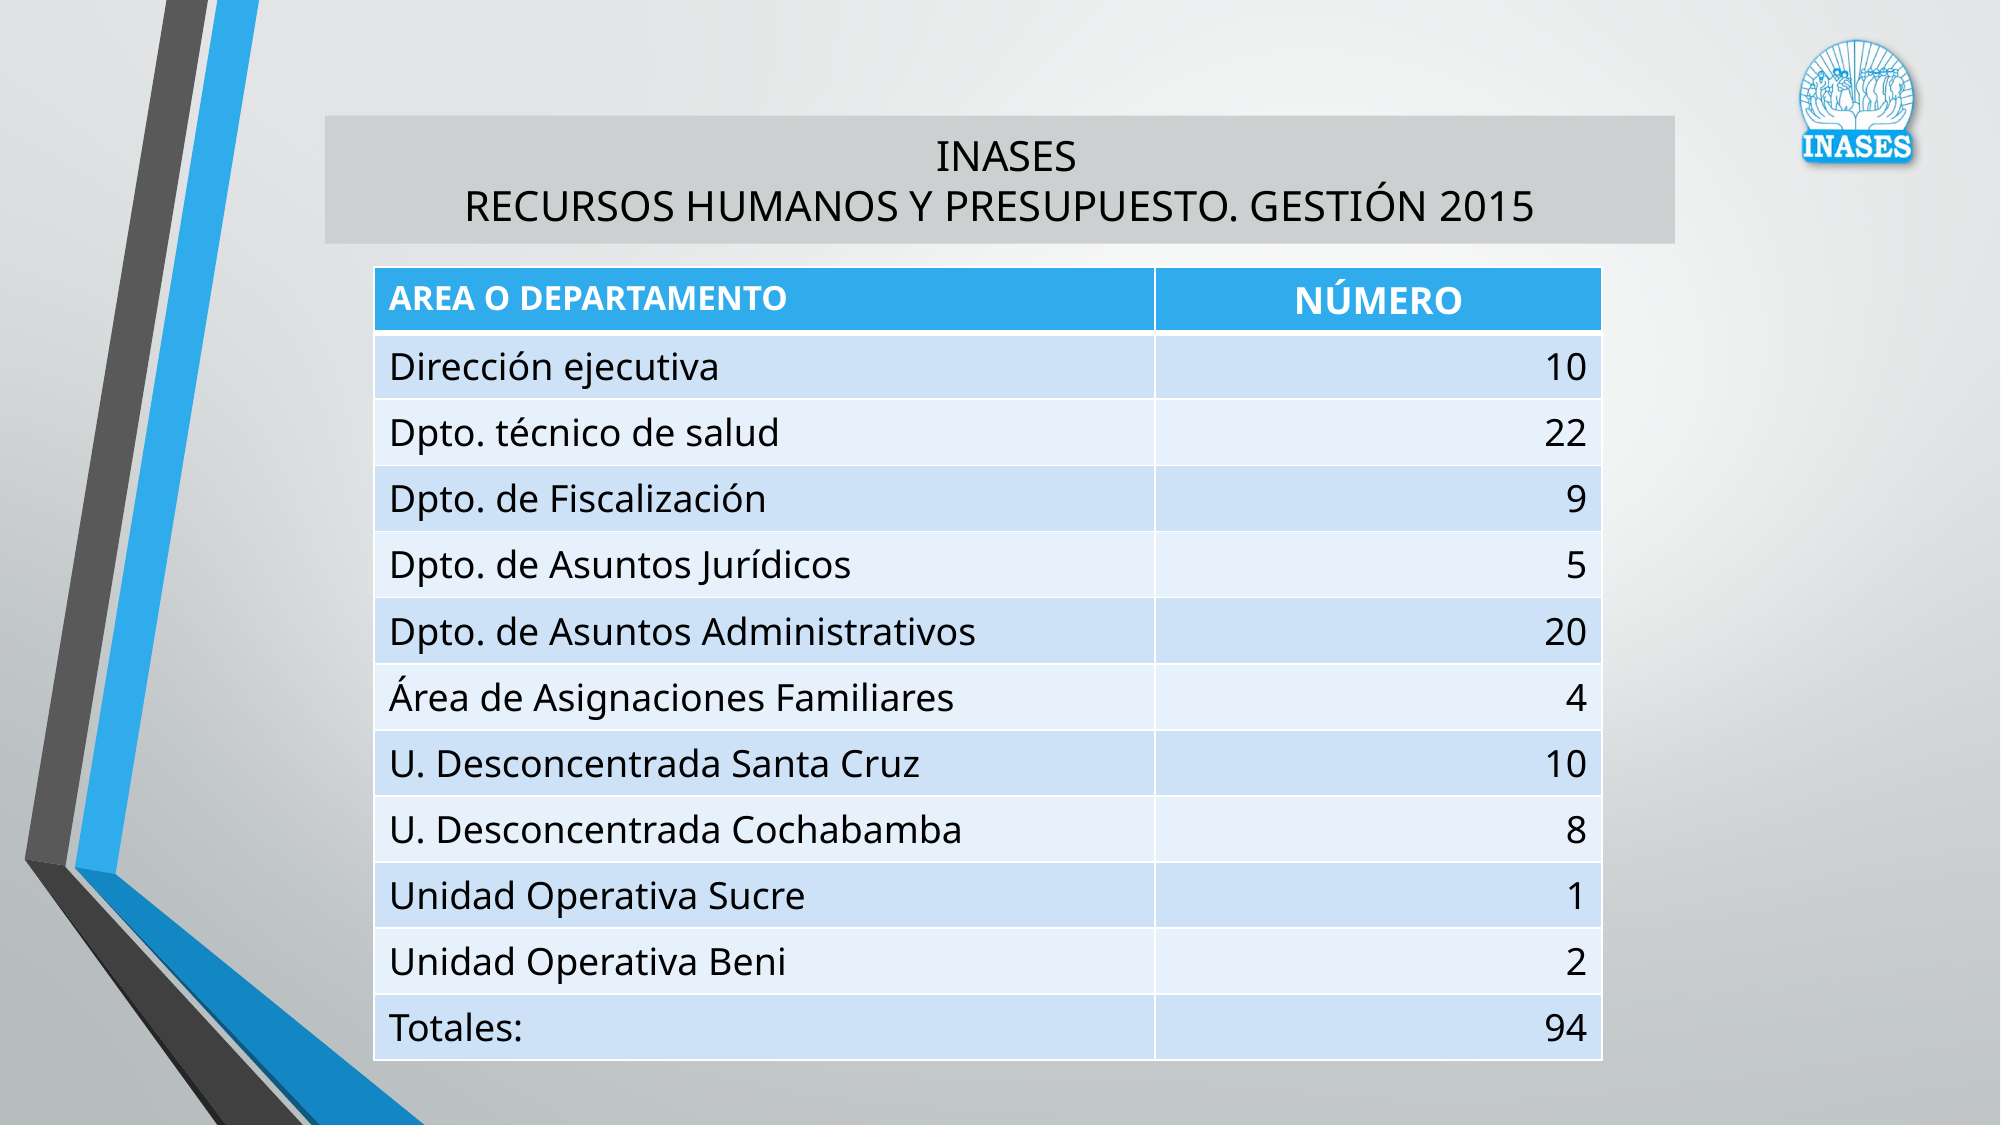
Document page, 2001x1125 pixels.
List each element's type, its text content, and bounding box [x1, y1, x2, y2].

table_cell 1 [1156, 863, 1601, 927]
table_cell Dpto. de Asuntos Administrativos [375, 598, 1154, 663]
table_cell U. Desconcentrada Cochabamba [375, 797, 1154, 861]
table_cell Unidad Operativa Sucre [375, 863, 1154, 927]
title INASES RECURSOS HUMANOS Y PRESUPUESTO. GESTIÓN 2015 [324, 115, 1675, 244]
table_cell 10 [1156, 731, 1601, 795]
table_cell 20 [1156, 598, 1601, 663]
table_header NÚMERO [1156, 268, 1601, 330]
table_cell Área de Asignaciones Familiares [375, 665, 1154, 729]
table_cell U. Desconcentrada Santa Cruz [375, 731, 1154, 795]
table_cell 2 [1156, 929, 1601, 993]
table_cell Dpto. técnico de salud [375, 400, 1154, 465]
table_cell Dpto. de Asuntos Jurídicos [375, 532, 1154, 597]
picture [1796, 36, 1917, 167]
table_cell 8 [1156, 797, 1601, 861]
table_header AREA O DEPARTAMENTO [375, 268, 1154, 330]
table_cell Dirección ejecutiva [375, 336, 1154, 398]
table_cell 94 [1156, 995, 1601, 1059]
table_cell Unidad Operativa Beni [375, 929, 1154, 993]
table_cell Dpto. de Fiscalización [375, 466, 1154, 531]
table_cell 4 [1156, 665, 1601, 729]
table_cell 9 [1156, 466, 1601, 531]
table_cell Totales: [375, 995, 1154, 1059]
table_cell 10 [1156, 336, 1601, 398]
table_cell 22 [1156, 400, 1601, 465]
table_cell 5 [1156, 532, 1601, 597]
